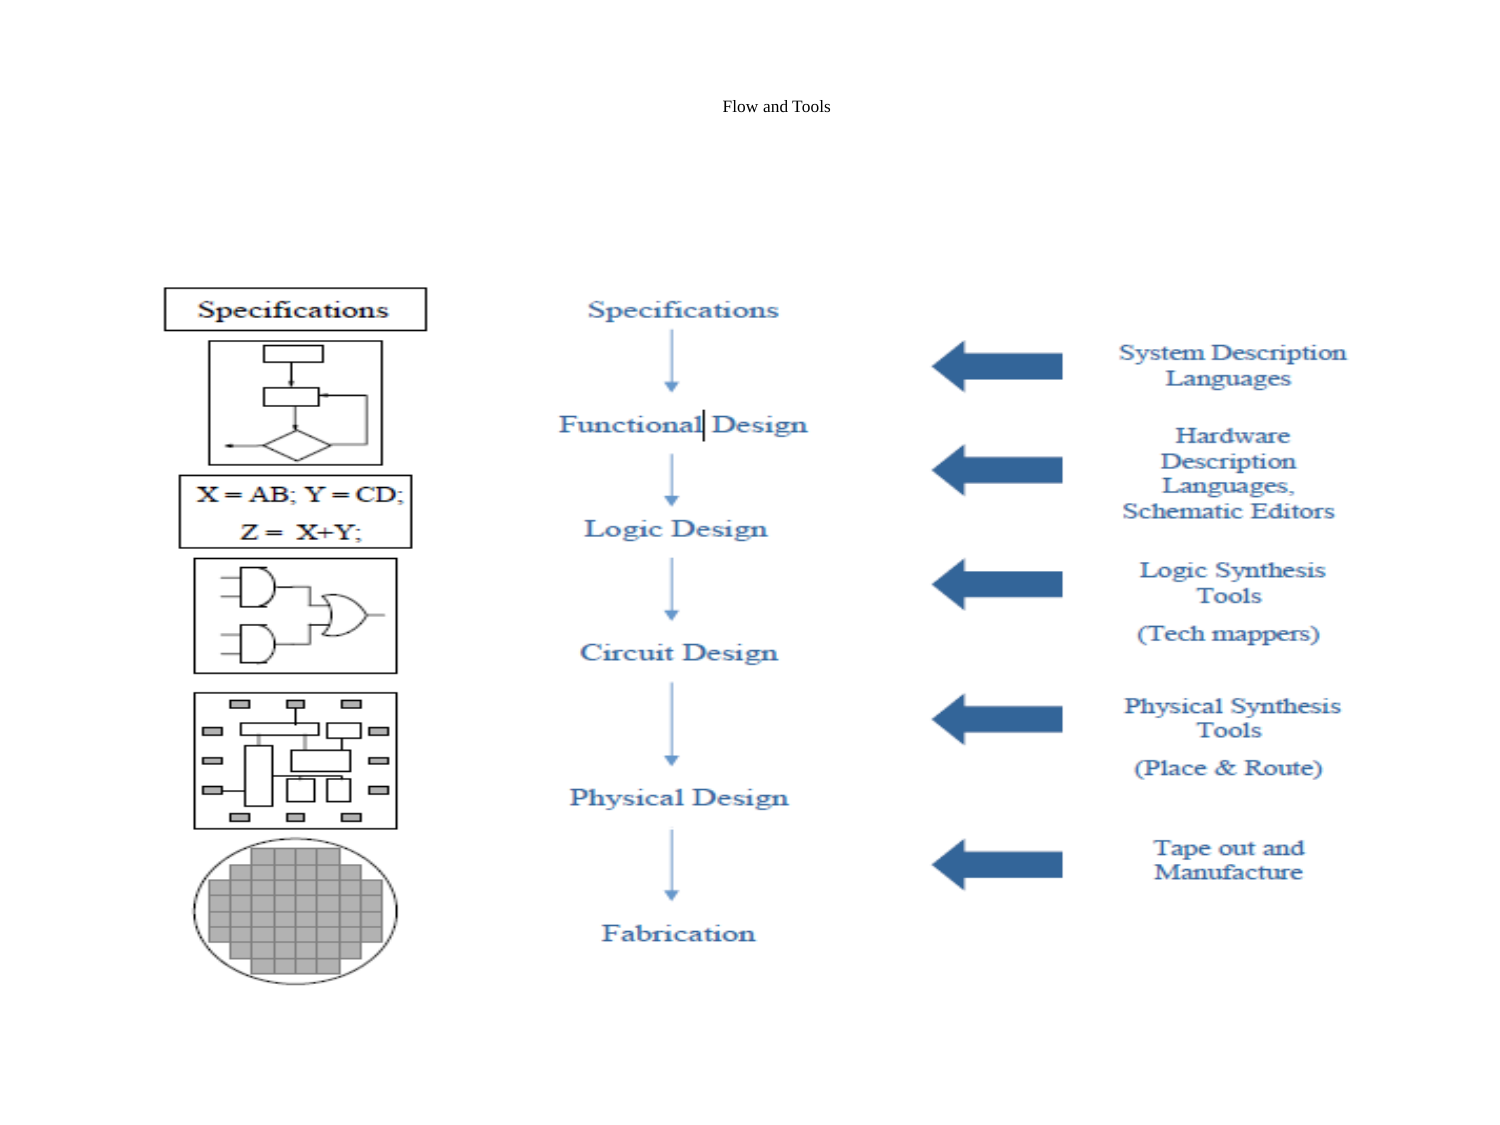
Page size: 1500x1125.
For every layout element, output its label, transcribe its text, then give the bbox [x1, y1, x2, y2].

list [112, 262, 1426, 1006]
title Flow and Tools [0, 45, 1500, 125]
